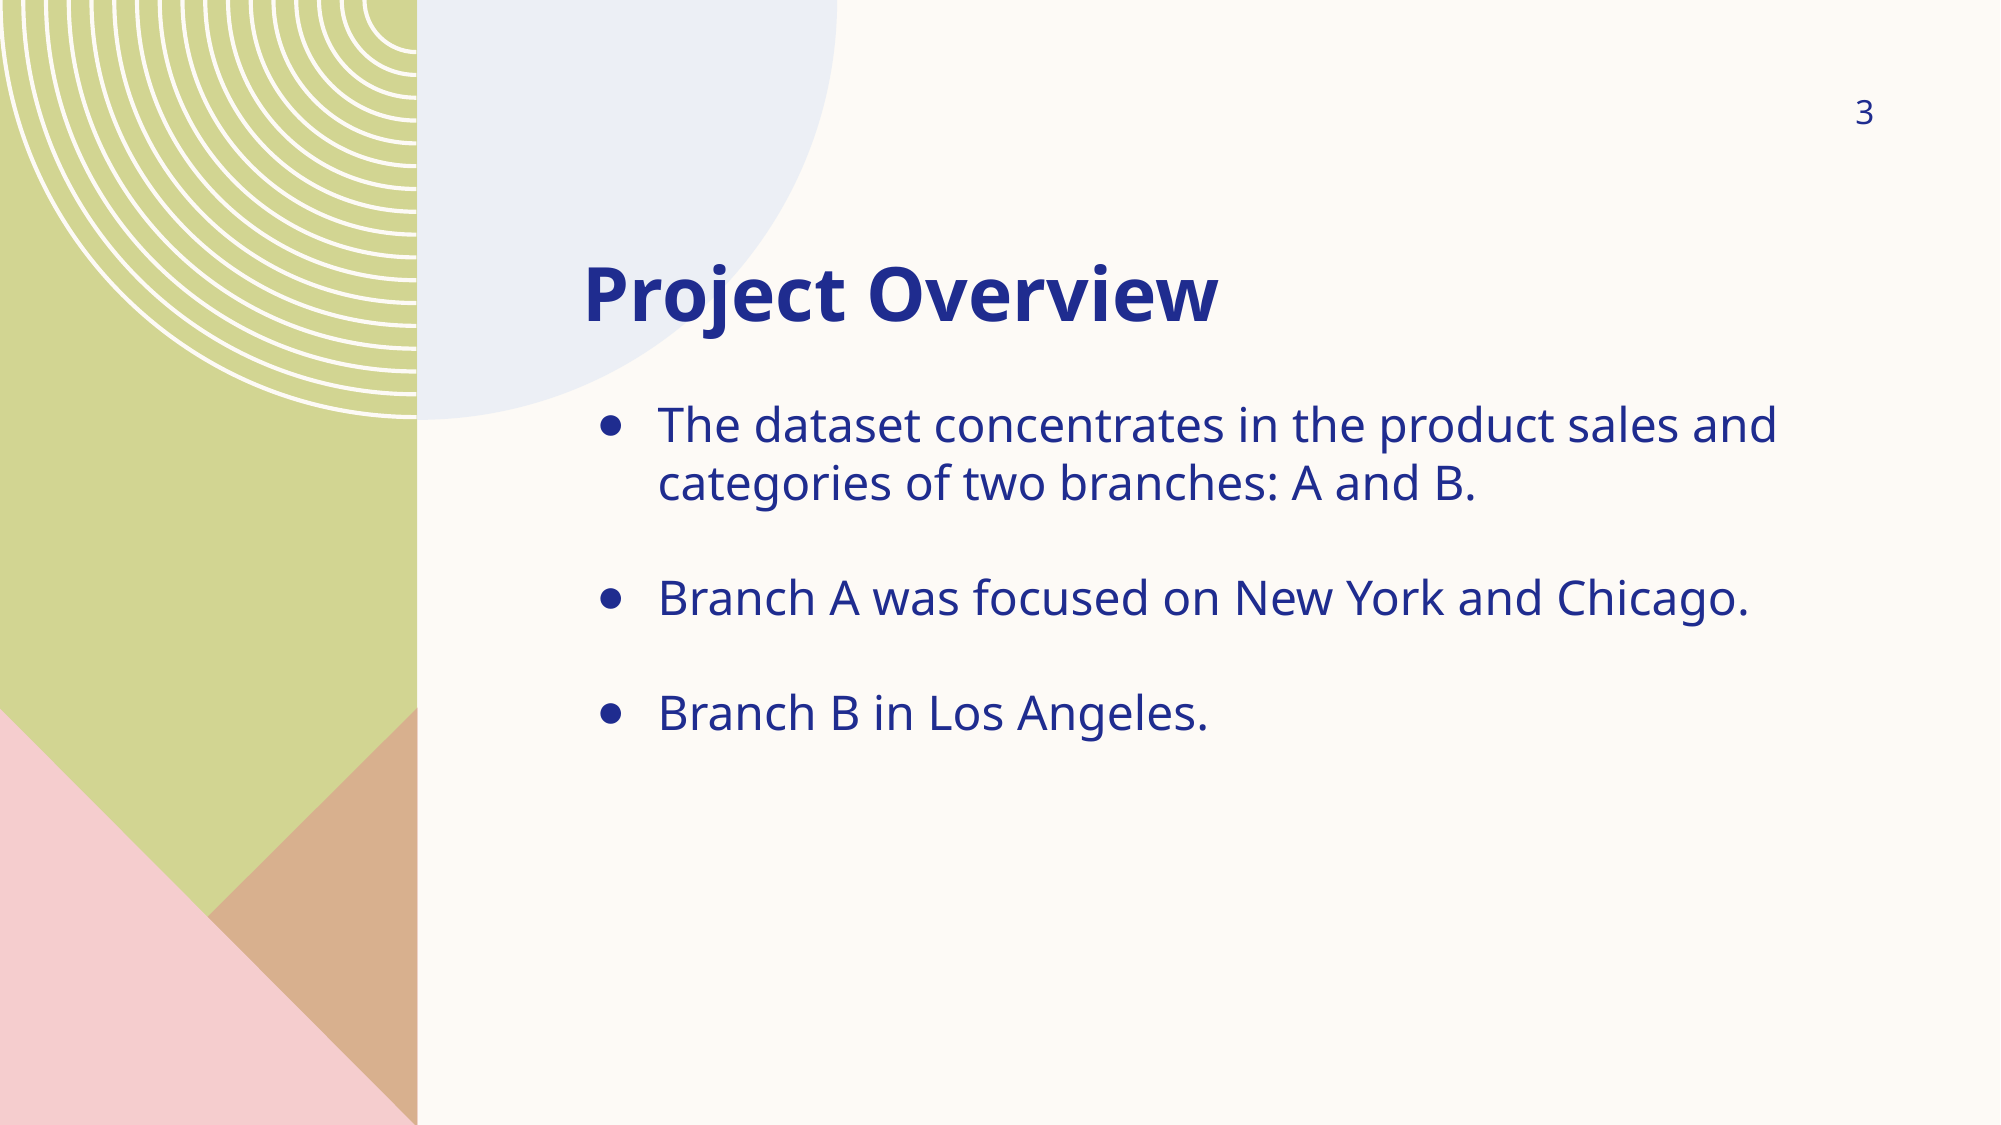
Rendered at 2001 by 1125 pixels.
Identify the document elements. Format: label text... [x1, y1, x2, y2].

list The dataset concentrates in the product sales and categories of two branches: A and B. Branch A was focused on New York and Chicago. Branch B in Los Angeles. [567, 394, 1875, 969]
title Project Overview [567, 173, 1875, 337]
slide_number ‹#› [1699, 75, 1875, 153]
